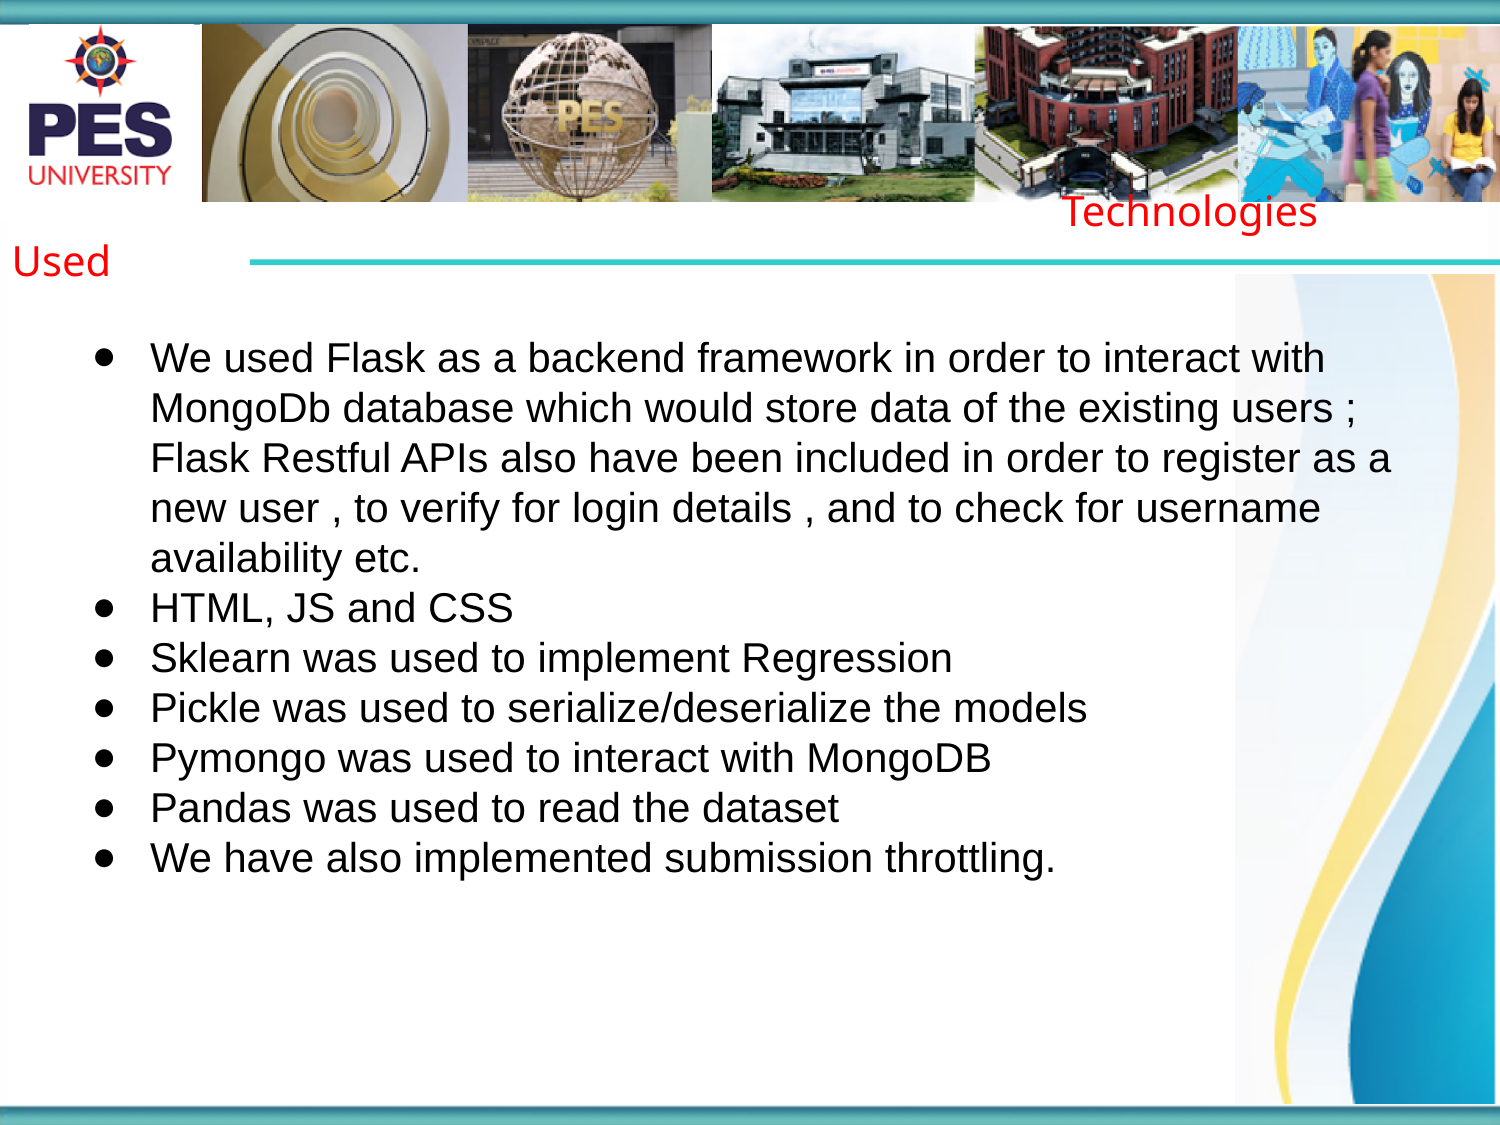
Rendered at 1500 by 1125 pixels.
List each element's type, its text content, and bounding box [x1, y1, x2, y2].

text_box [437, 187, 1500, 263]
text_box We used Flask as a backend framework in order to interact with MongoDb database which would store data of the existing users ; Flask Restful APIs also have been included in order to register as a new user , to verify for login details , and to check for username availability etc. HTML, JS and CSS Sklearn was used to implement Regression Pickle was used to serialize/deserialize the models Pymongo was used to interact with MongoDB Pandas was used to read the dataset We have also implemented submission throttling. [74, 330, 1425, 1087]
text_box [249, 261, 1500, 266]
picture [0, 0, 1500, 187]
picture [0, 222, 1500, 1125]
text_box Technologies Used [11, 164, 1425, 261]
